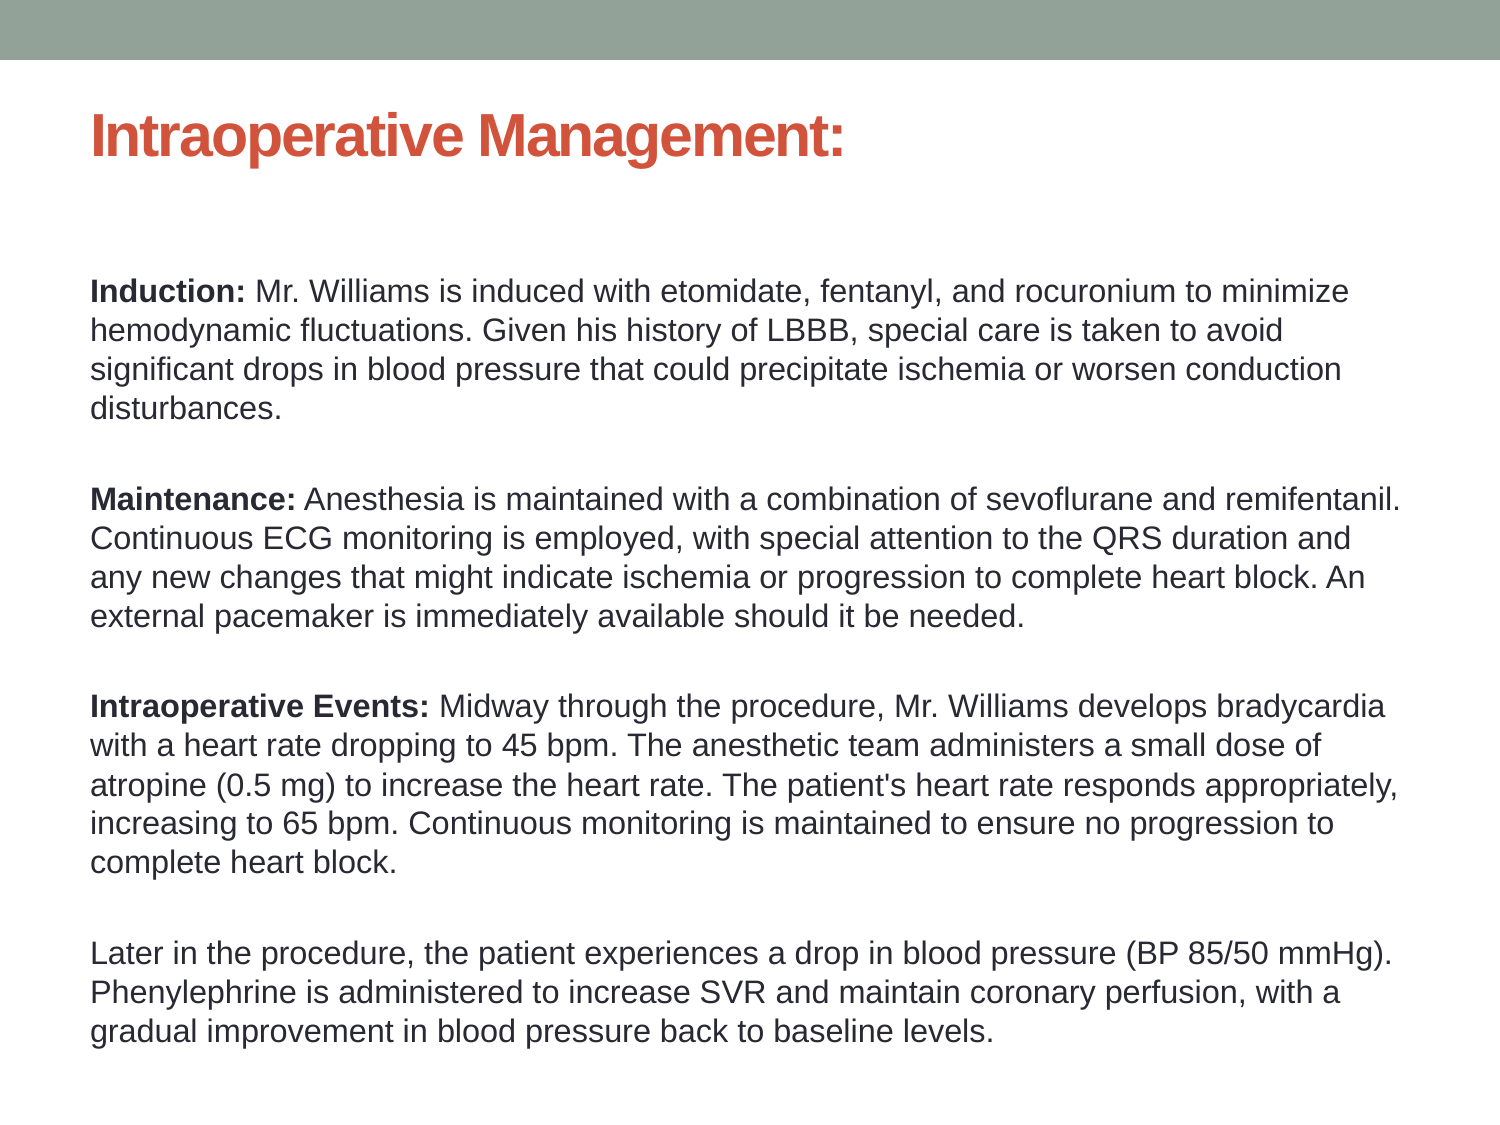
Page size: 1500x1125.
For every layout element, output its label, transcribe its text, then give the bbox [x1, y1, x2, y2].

title Intraoperative Management: [75, 87, 1425, 250]
list Induction: Mr. Williams is induced with etomidate, fentanyl, and rocuronium to minimize hemodynamic fluctuations. Given his history of LBBB, special care is taken to avoid significant drops in blood pressure that could precipitate ischemia or worsen conduction disturbances. Maintenance: Anesthesia is maintained with a combination of sevoflurane and remifentanil. Continuous ECG monitoring is employed, with special attention to the QRS duration and any new changes that might indicate ischemia or progression to complete heart block. An external pacemaker is immediately available should it be needed. Intraoperative Events: Midway through the procedure, Mr. Williams develops bradycardia with a heart rate dropping to 45 bpm. The anesthetic team administers a small dose of atropine (0.5 mg) to increase the heart rate. The patient's heart rate responds appropriately, increasing to 65 bpm. Continuous monitoring is maintained to ensure no progression to complete heart block. Later in the procedure, the patient experiences a drop in blood pressure (BP 85/50 mmHg). Phenylephrine is administered to increase SVR and maintain coronary perfusion, with a gradual improvement in blood pressure back to baseline levels. [75, 262, 1425, 1063]
